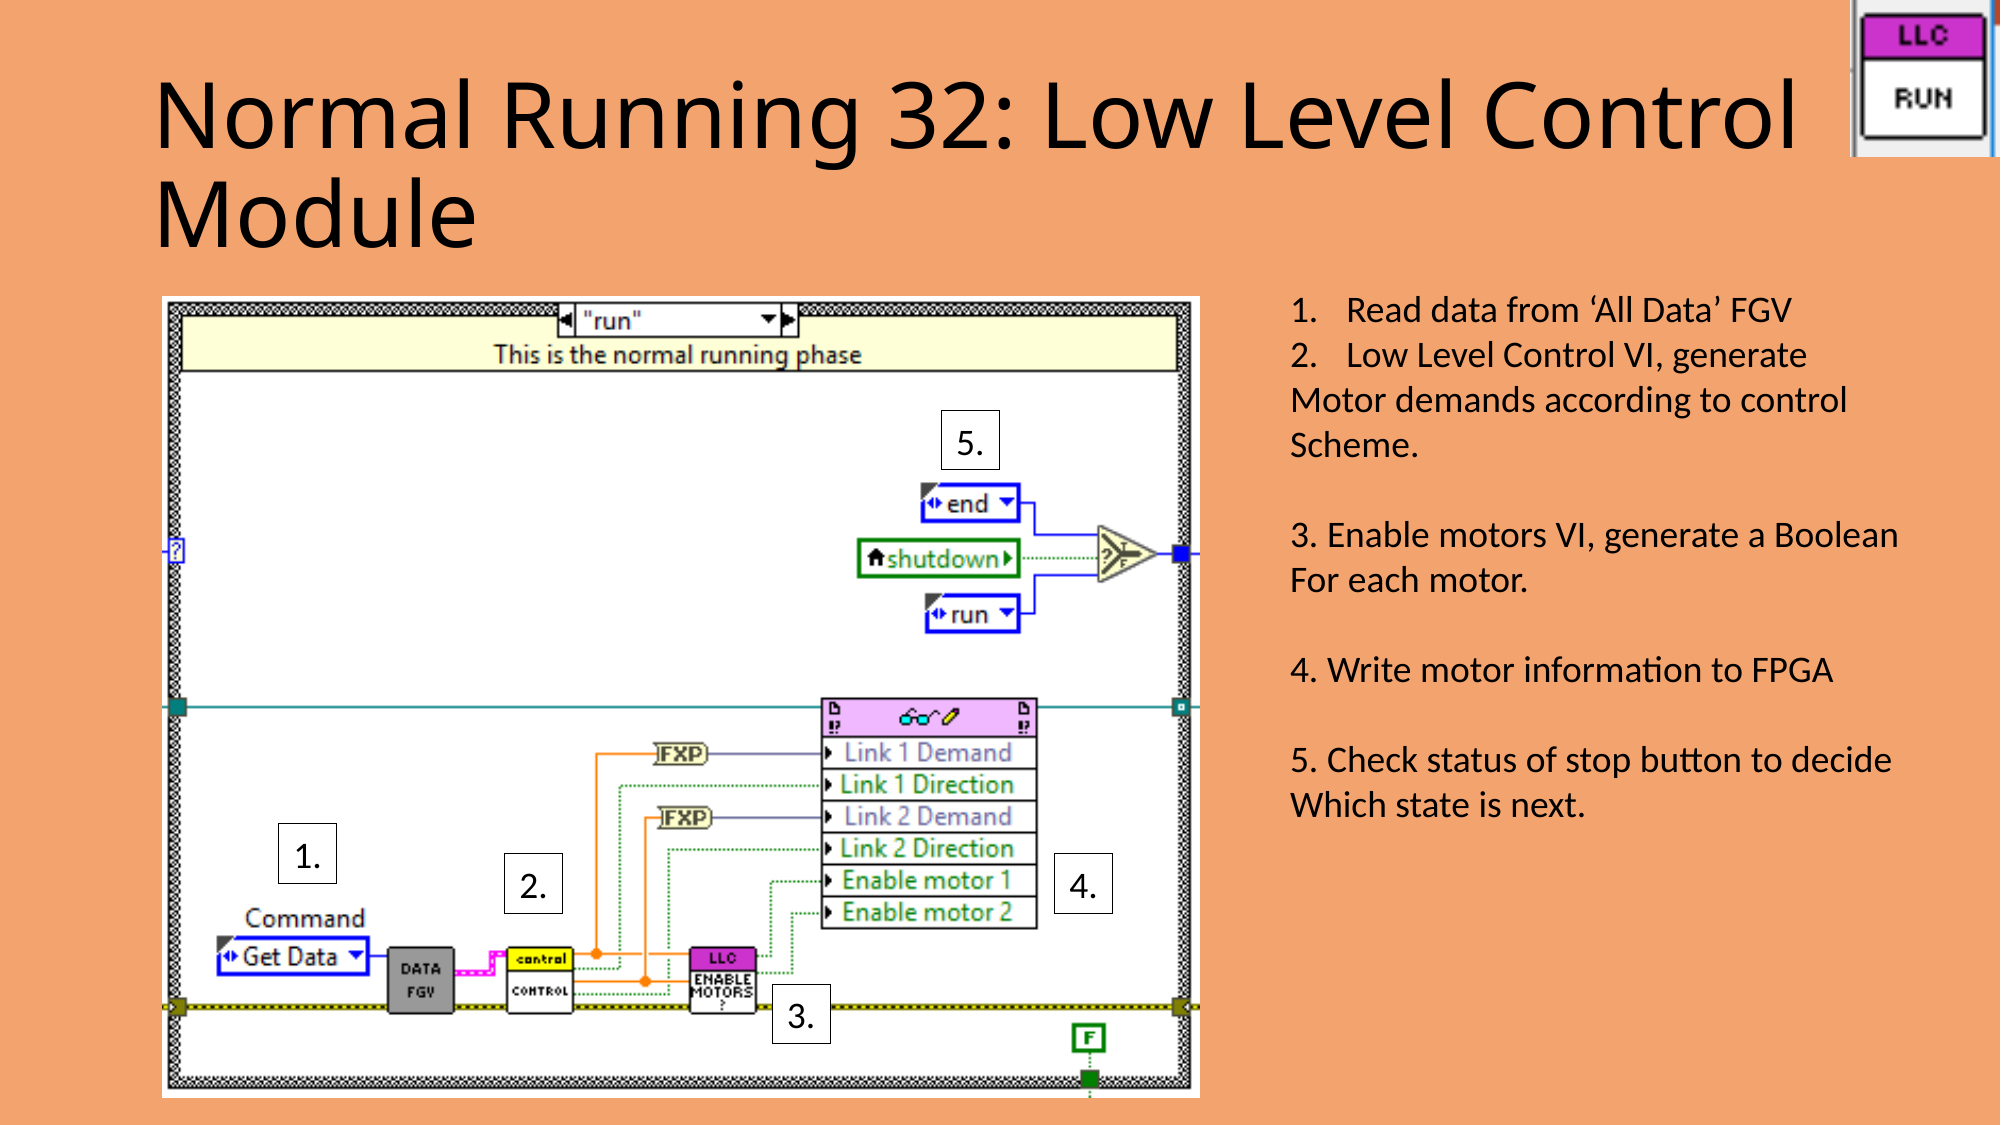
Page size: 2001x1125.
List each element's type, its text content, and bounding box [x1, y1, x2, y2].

text_box Read data from ‘All Data’ FGV Low Level Control VI, generate Motor demands according to control Scheme. 3. Enable motors VI, generate a Boolean For each motor. 4. Write motor information to FPGA 5. Check status of stop button to decide Which state is next. [1275, 277, 1915, 877]
picture [1850, 0, 2000, 158]
title Normal Running 32: Low Level Control Module [137, 59, 1863, 278]
picture [162, 296, 1200, 1098]
